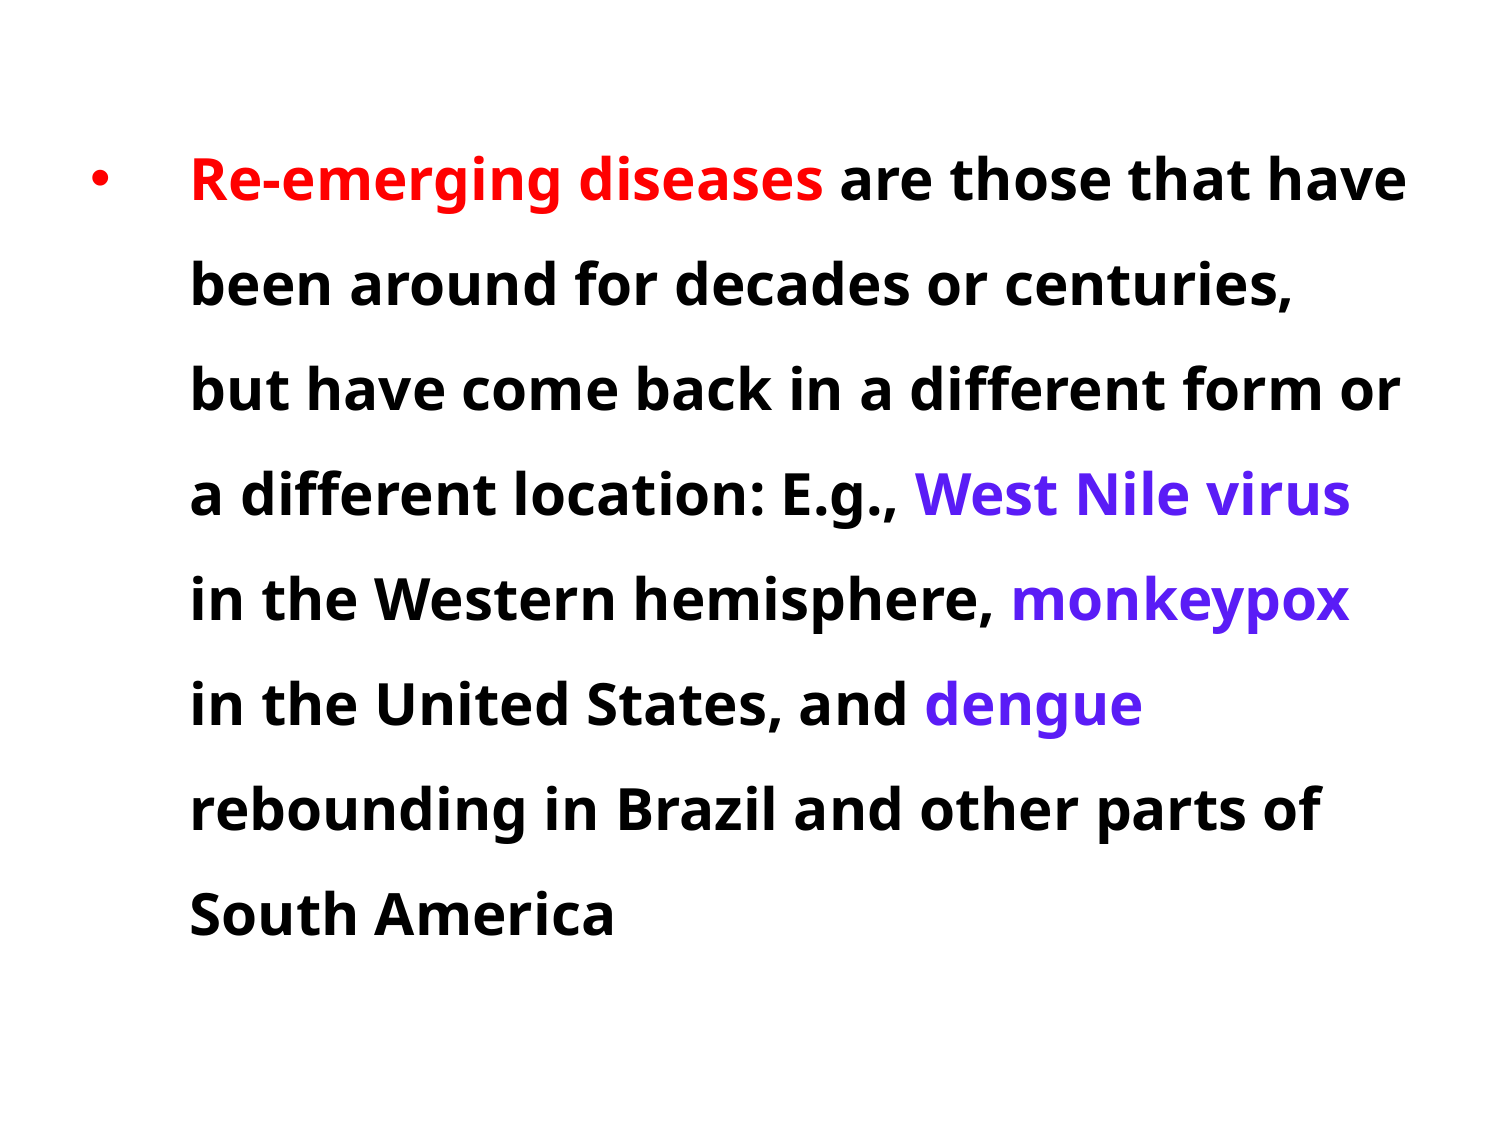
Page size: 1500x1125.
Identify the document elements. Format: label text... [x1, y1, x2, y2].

list Re-emerging diseases are those that have been around for decades or centuries, but have come back in a different form or a different location: E.g., West Nile virus in the Western hemisphere, monkeypox in the United States, and dengue rebounding in Brazil and other parts of South America [75, 99, 1425, 1005]
